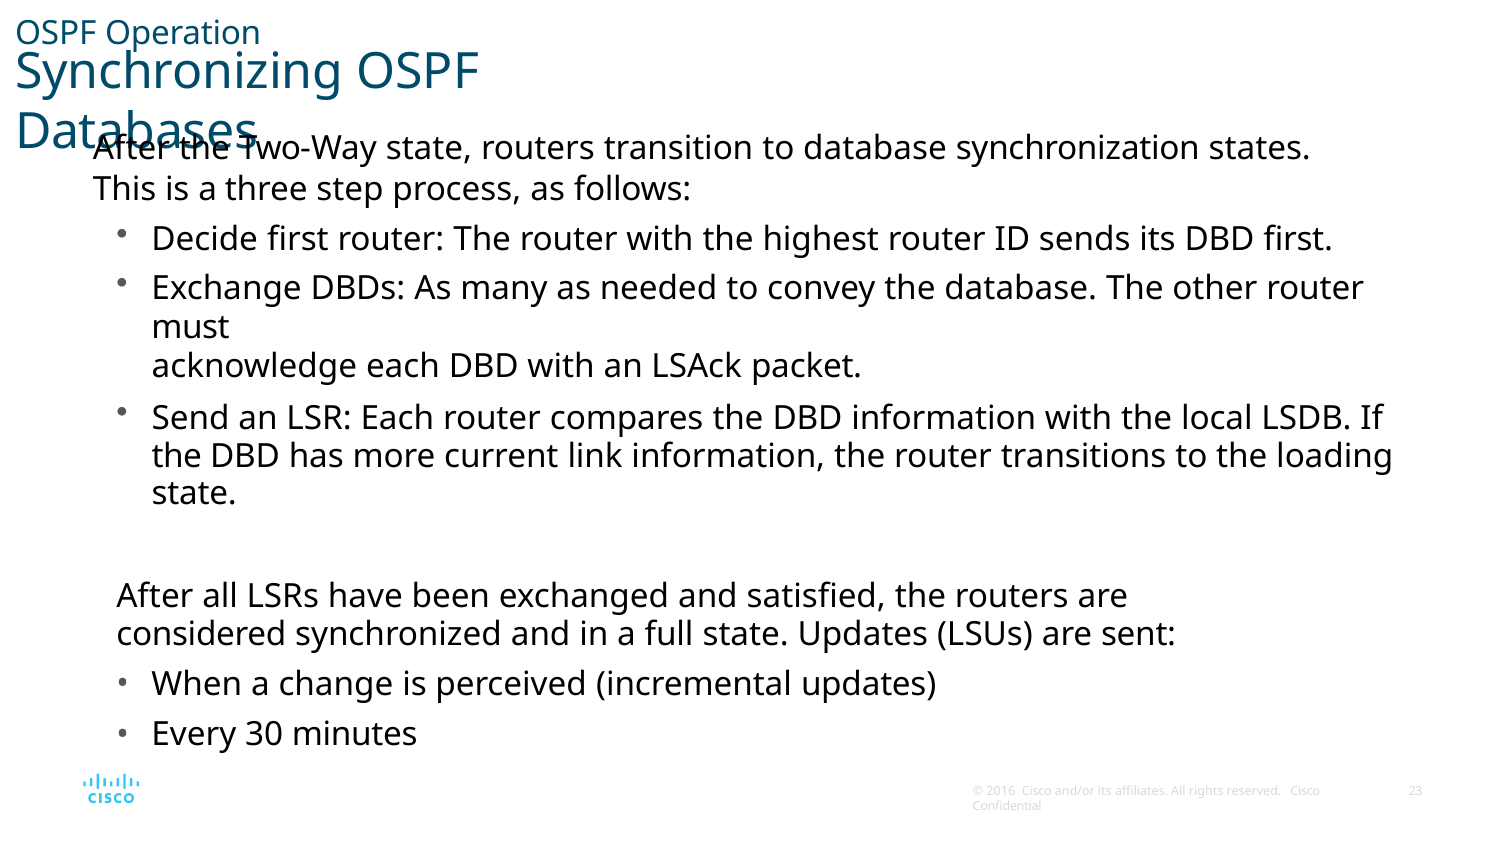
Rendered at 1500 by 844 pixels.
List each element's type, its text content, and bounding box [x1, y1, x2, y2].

text_box OSPF Operation [12, 9, 263, 36]
footer © 2016 Cisco and/or its affiliates. All rights reserved. Cisco Confidential [970, 782, 1381, 844]
slide_number 10 [1402, 782, 1432, 844]
title Synchronizing OSPF Databases [12, 36, 735, 180]
text_box After the Two-Way state, routers transition to database synchronization states. This is a three step process, as follows: Decide first router: The router with the highest router ID sends its DBD first. Exchange DBDs: As many as needed to convey the database. The other router must acknowledge each DBD with an LSAck packet. Send an LSR: Each router compares the DBD information with the local LSDB. If the DBD has more current link information, the router transitions to the loading state. After all LSRs have been exchanged and satisfied, the routers are considered synchronized and in a full state. Updates (LSUs) are sent: When a change is perceived (incremental updates) Every 30 minutes [90, 124, 1403, 753]
